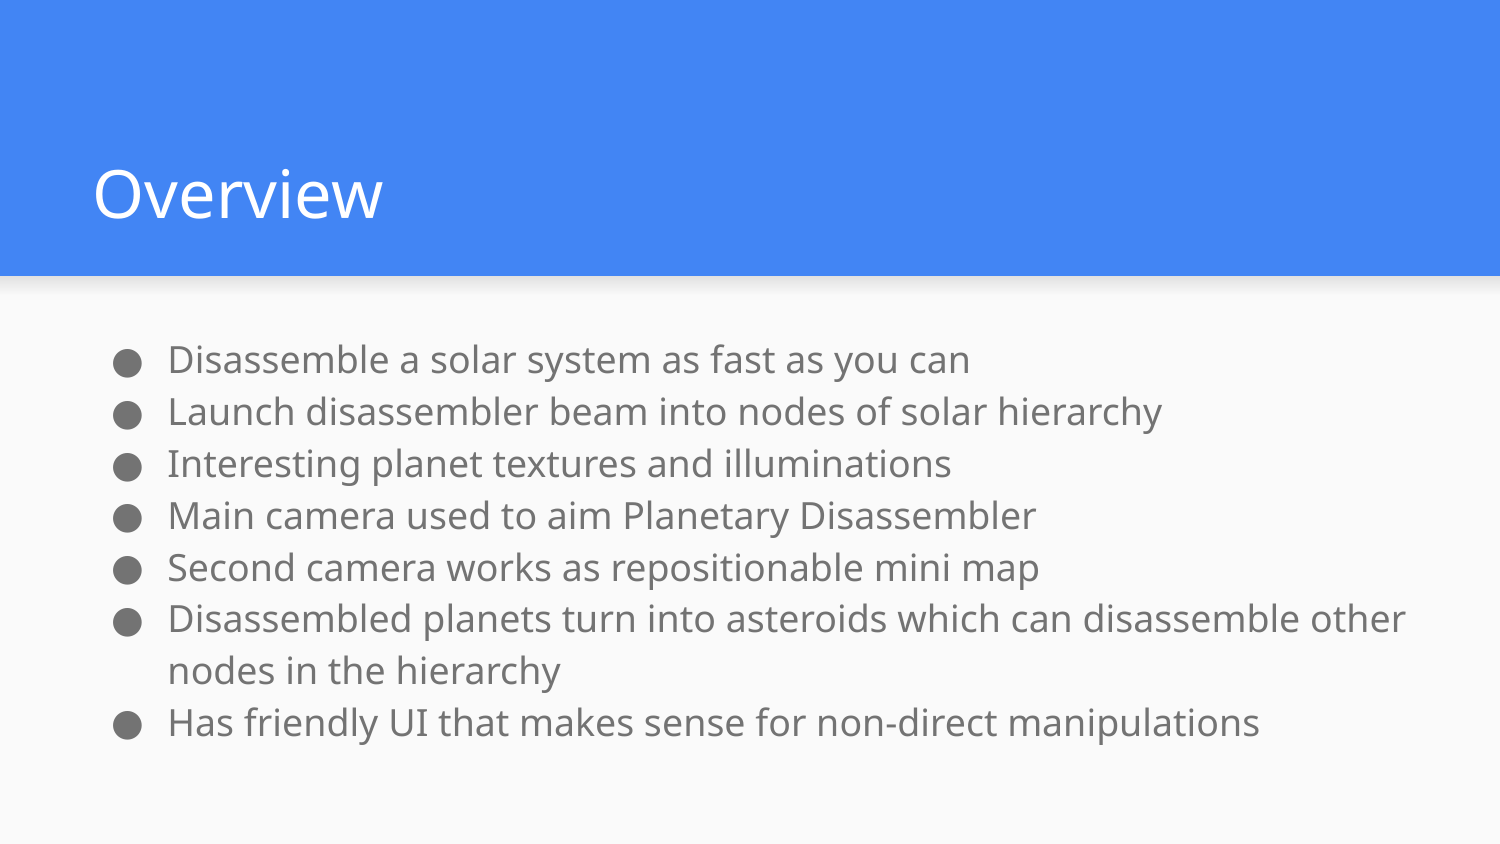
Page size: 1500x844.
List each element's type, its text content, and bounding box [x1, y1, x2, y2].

list Disassemble a solar system as fast as you can Launch disassembler beam into nodes of solar hierarchy Interesting planet textures and illuminations Main camera used to aim Planetary Disassembler Second camera works as repositionable mini map Disassembled planets turn into asteroids which can disassemble other nodes in the hierarchy Has friendly UI that makes sense for non-direct manipulations [77, 314, 1427, 820]
title Overview [77, 121, 1427, 248]
